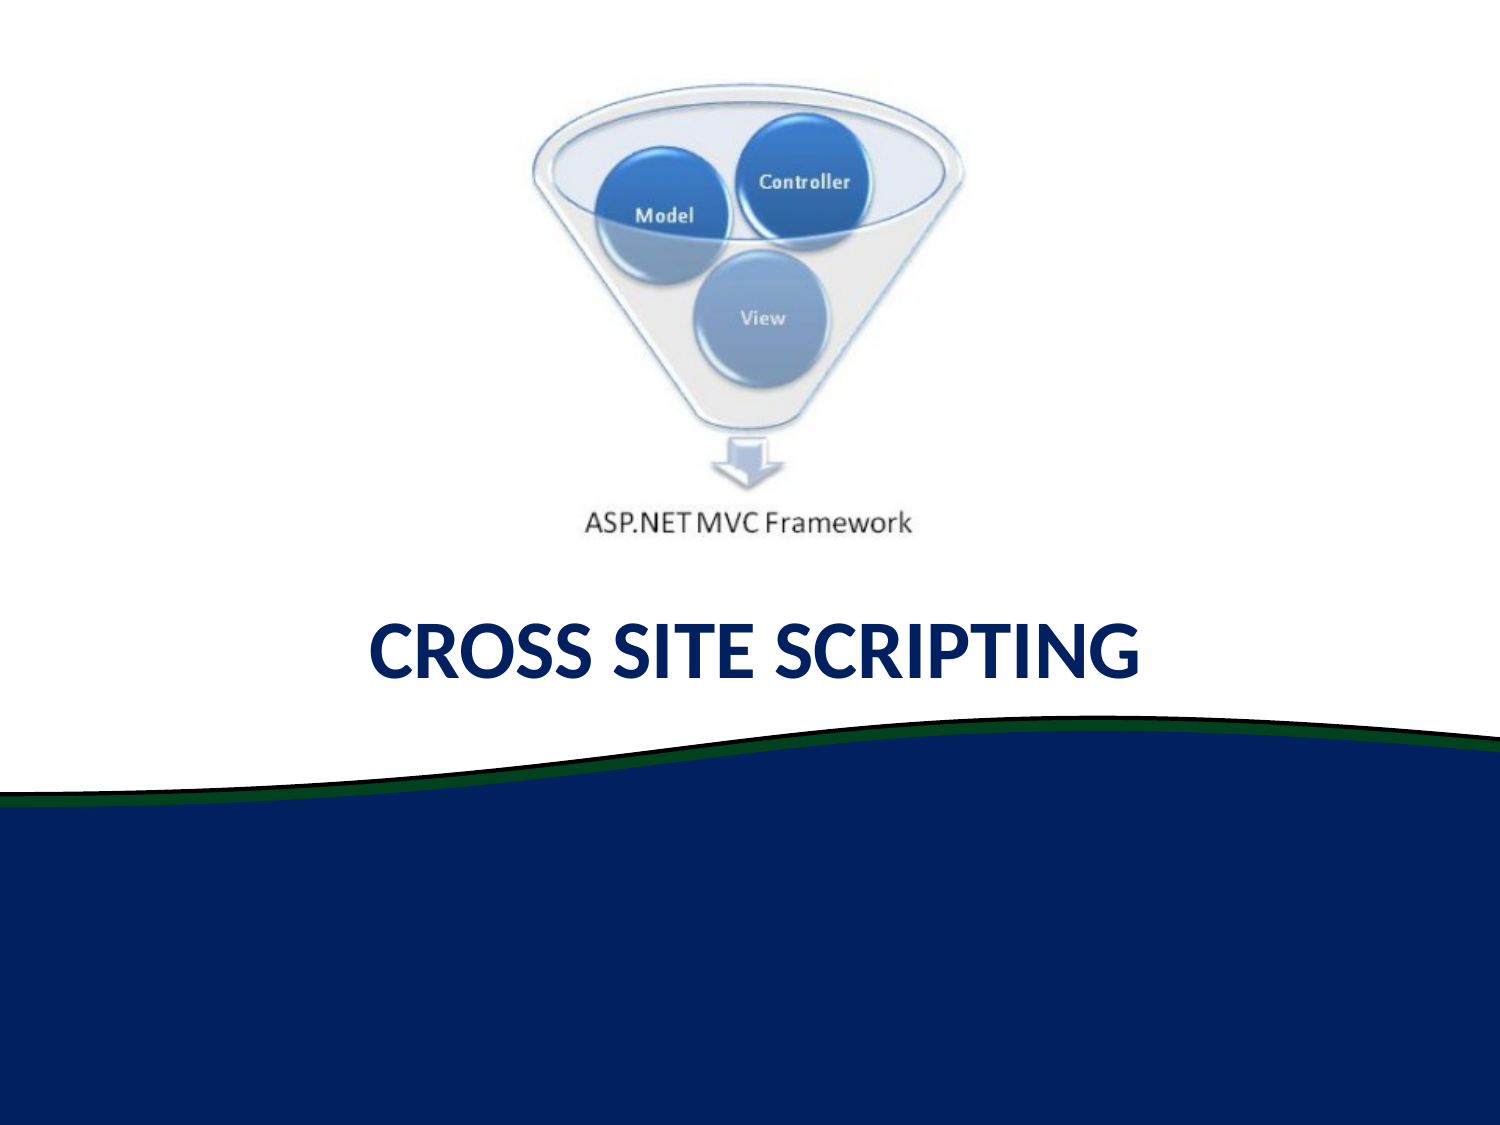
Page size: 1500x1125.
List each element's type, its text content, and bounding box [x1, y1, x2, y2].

picture [318, 78, 1179, 575]
title Cross Site Scripting [118, 587, 1394, 738]
